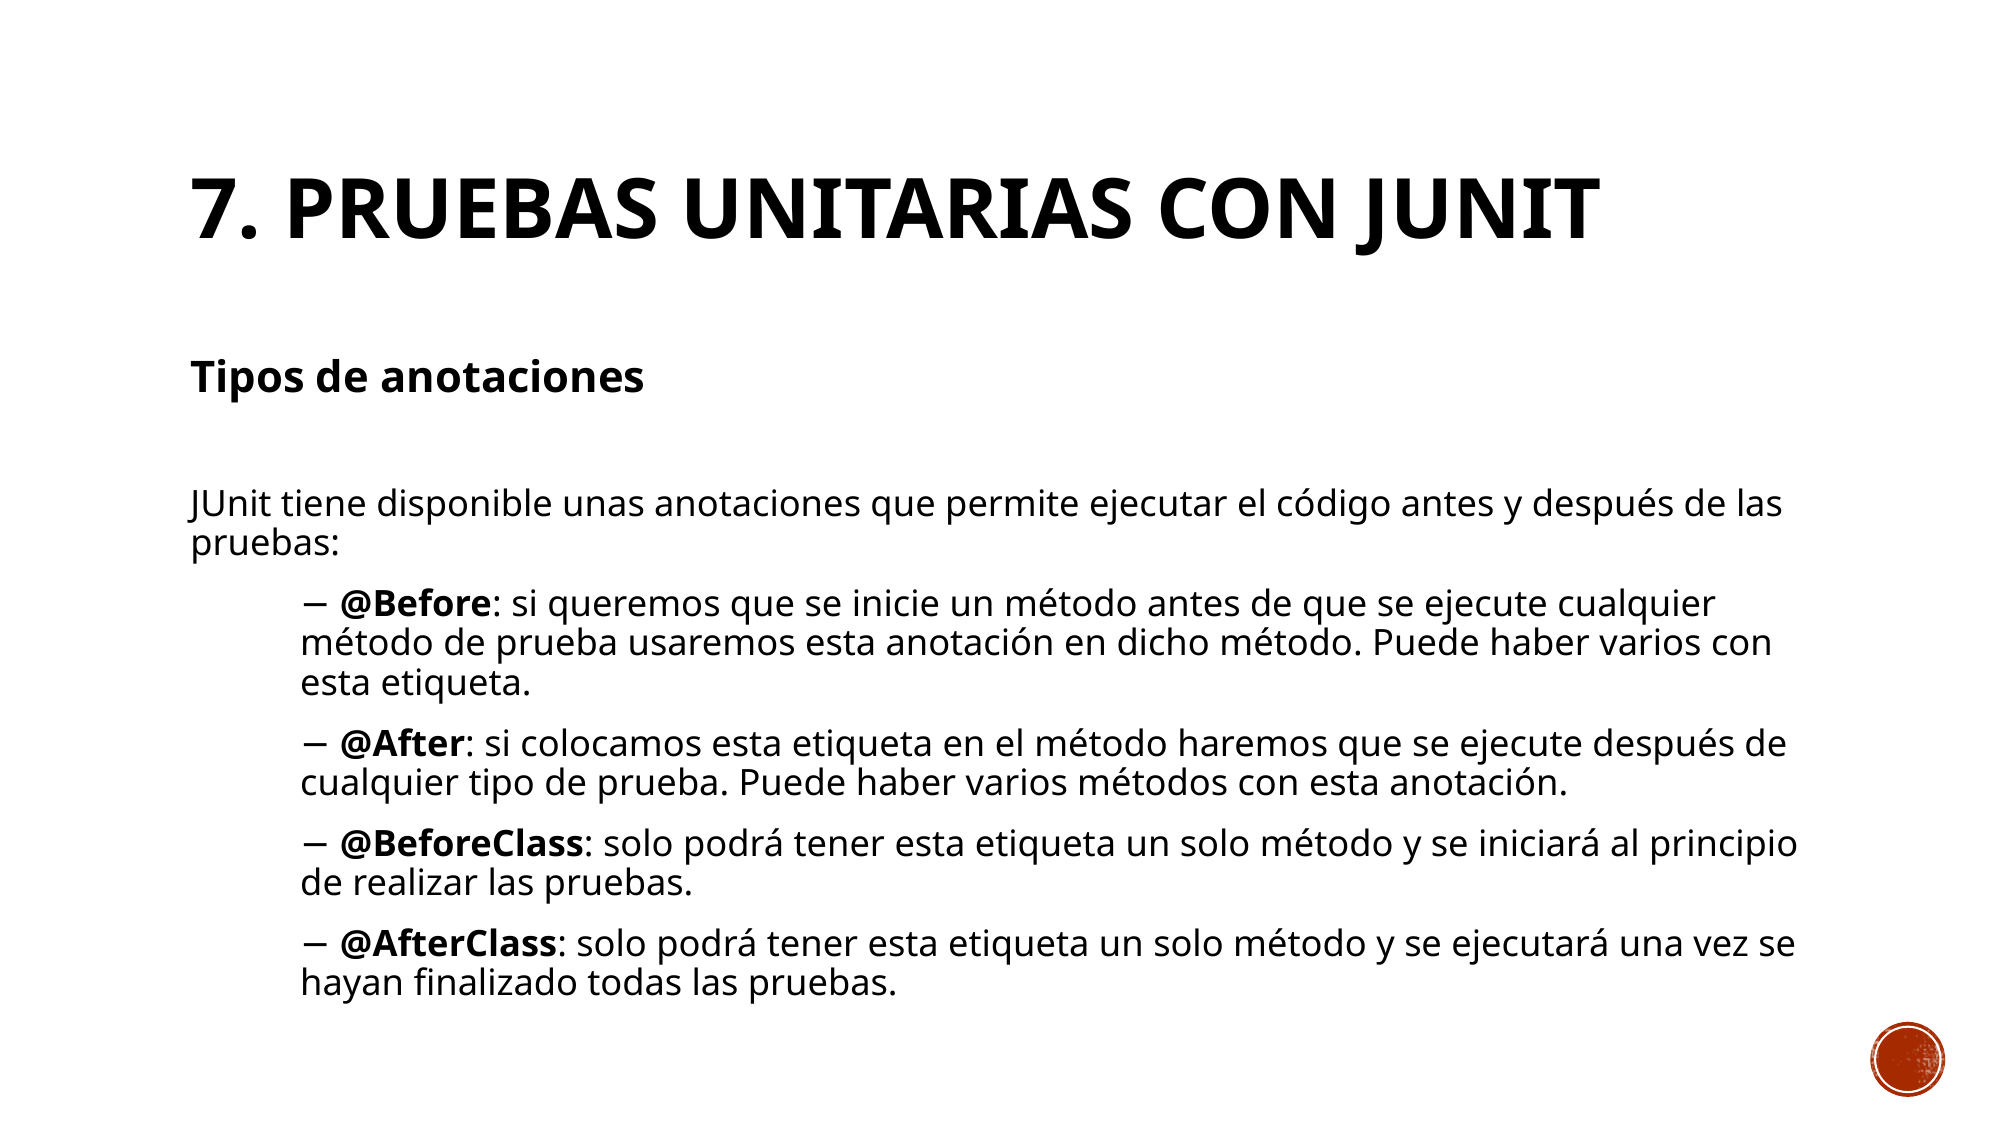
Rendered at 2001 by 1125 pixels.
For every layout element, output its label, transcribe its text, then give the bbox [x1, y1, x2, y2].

list Tipos de anotaciones JUnit tiene disponible unas anotaciones que permite ejecutar el código antes y después de las pruebas: − @Before: si queremos que se inicie un método antes de que se ejecute cualquier método de prueba usaremos esta anotación en dicho método. Puede haber varios con esta etiqueta. − @After: si colocamos esta etiqueta en el método haremos que se ejecute después de cualquier tipo de prueba. Puede haber varios métodos con esta anotación. − @BeforeClass: solo podrá tener esta etiqueta un solo método y se iniciará al principio de realizar las pruebas. − @AfterClass: solo podrá tener esta etiqueta un solo método y se ejecutará una vez se hayan finalizado todas las pruebas. [175, 348, 1826, 1013]
title 7. Pruebas unitarias con JUNIT [175, 79, 1826, 344]
